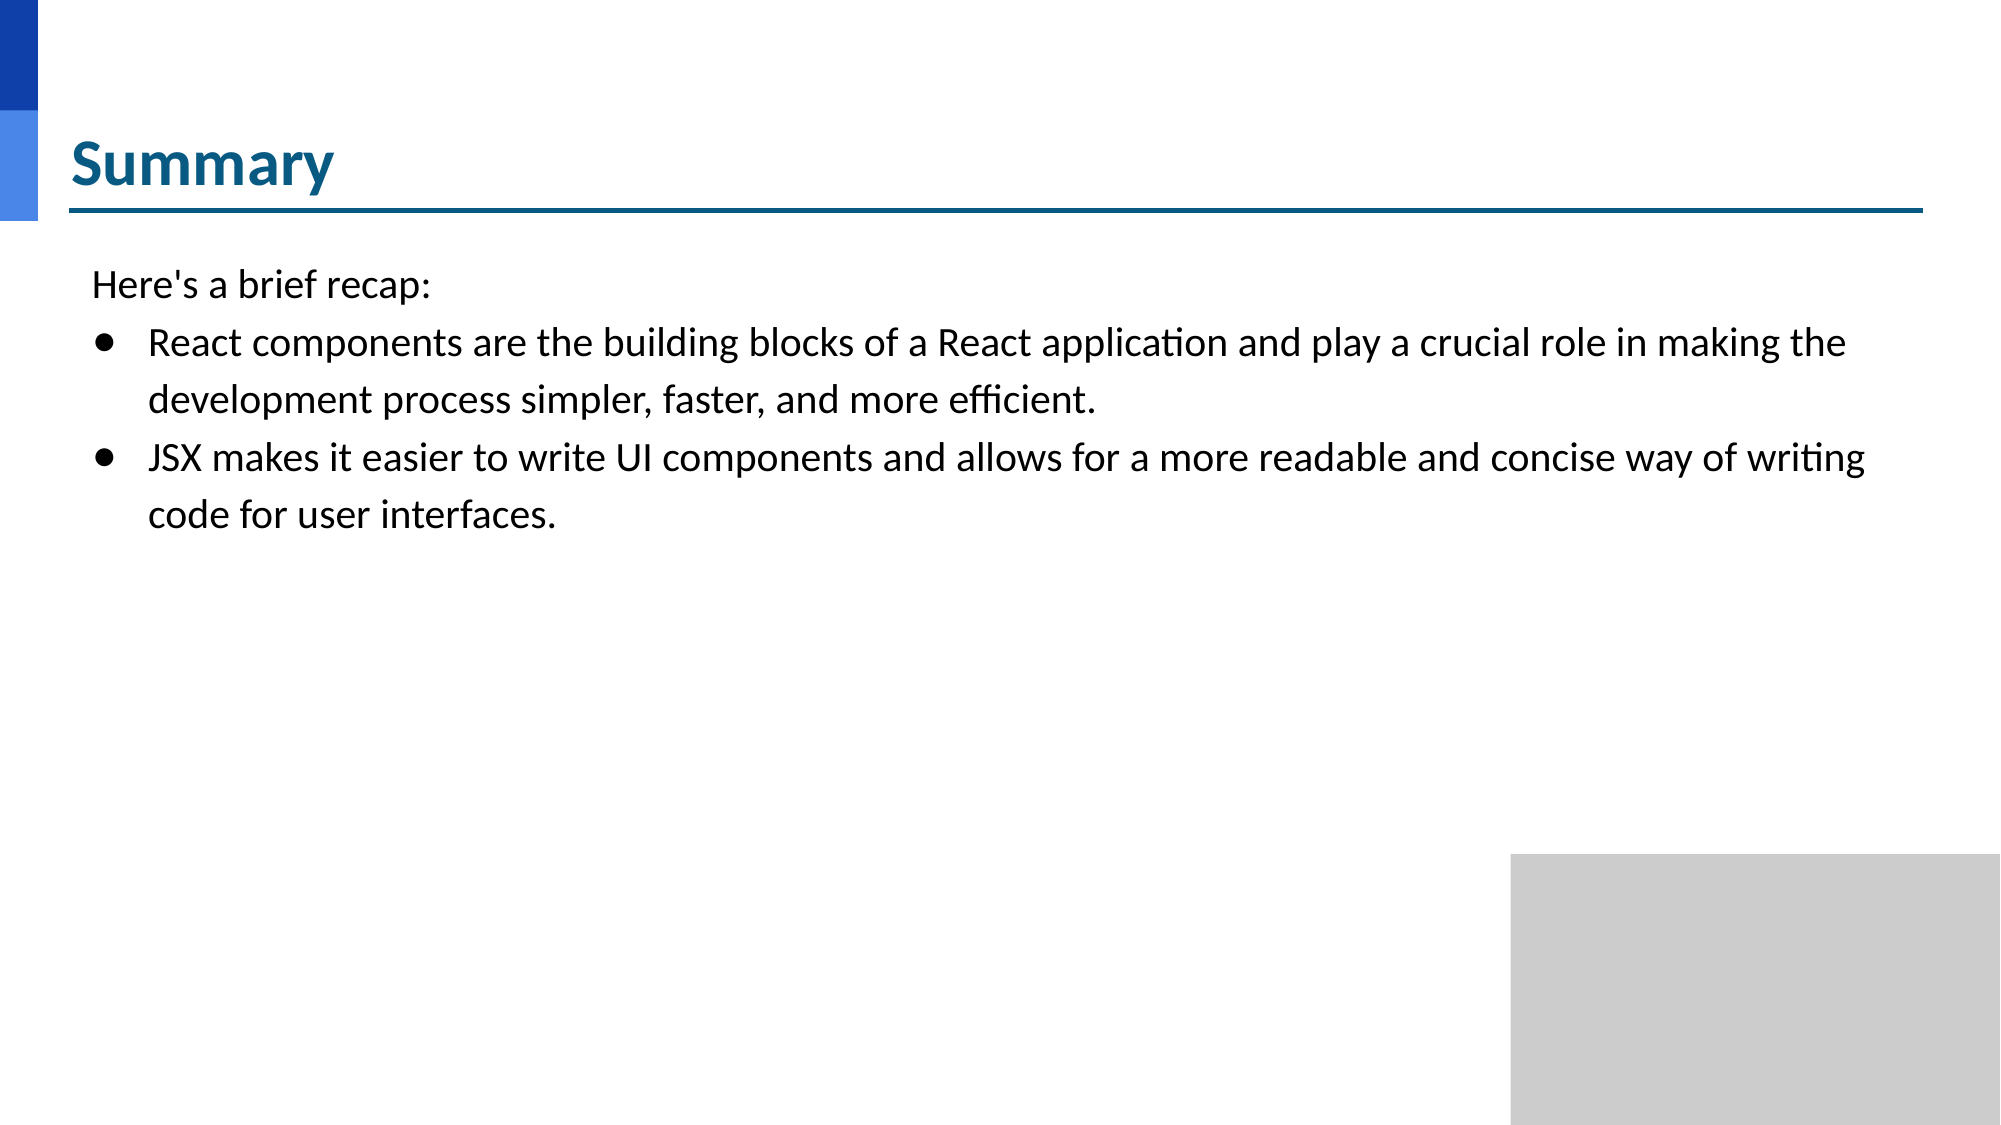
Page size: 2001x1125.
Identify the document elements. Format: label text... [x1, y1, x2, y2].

title Summary [68, 115, 1898, 199]
picture [0, 0, 2000, 1125]
list Here's a brief recap: React components are the building blocks of a React application and play a crucial role in making the development process simpler, faster, and more efficient. JSX makes it easier to write UI components and allows for a more readable and concise way of writing code for user interfaces. [58, 234, 1923, 763]
